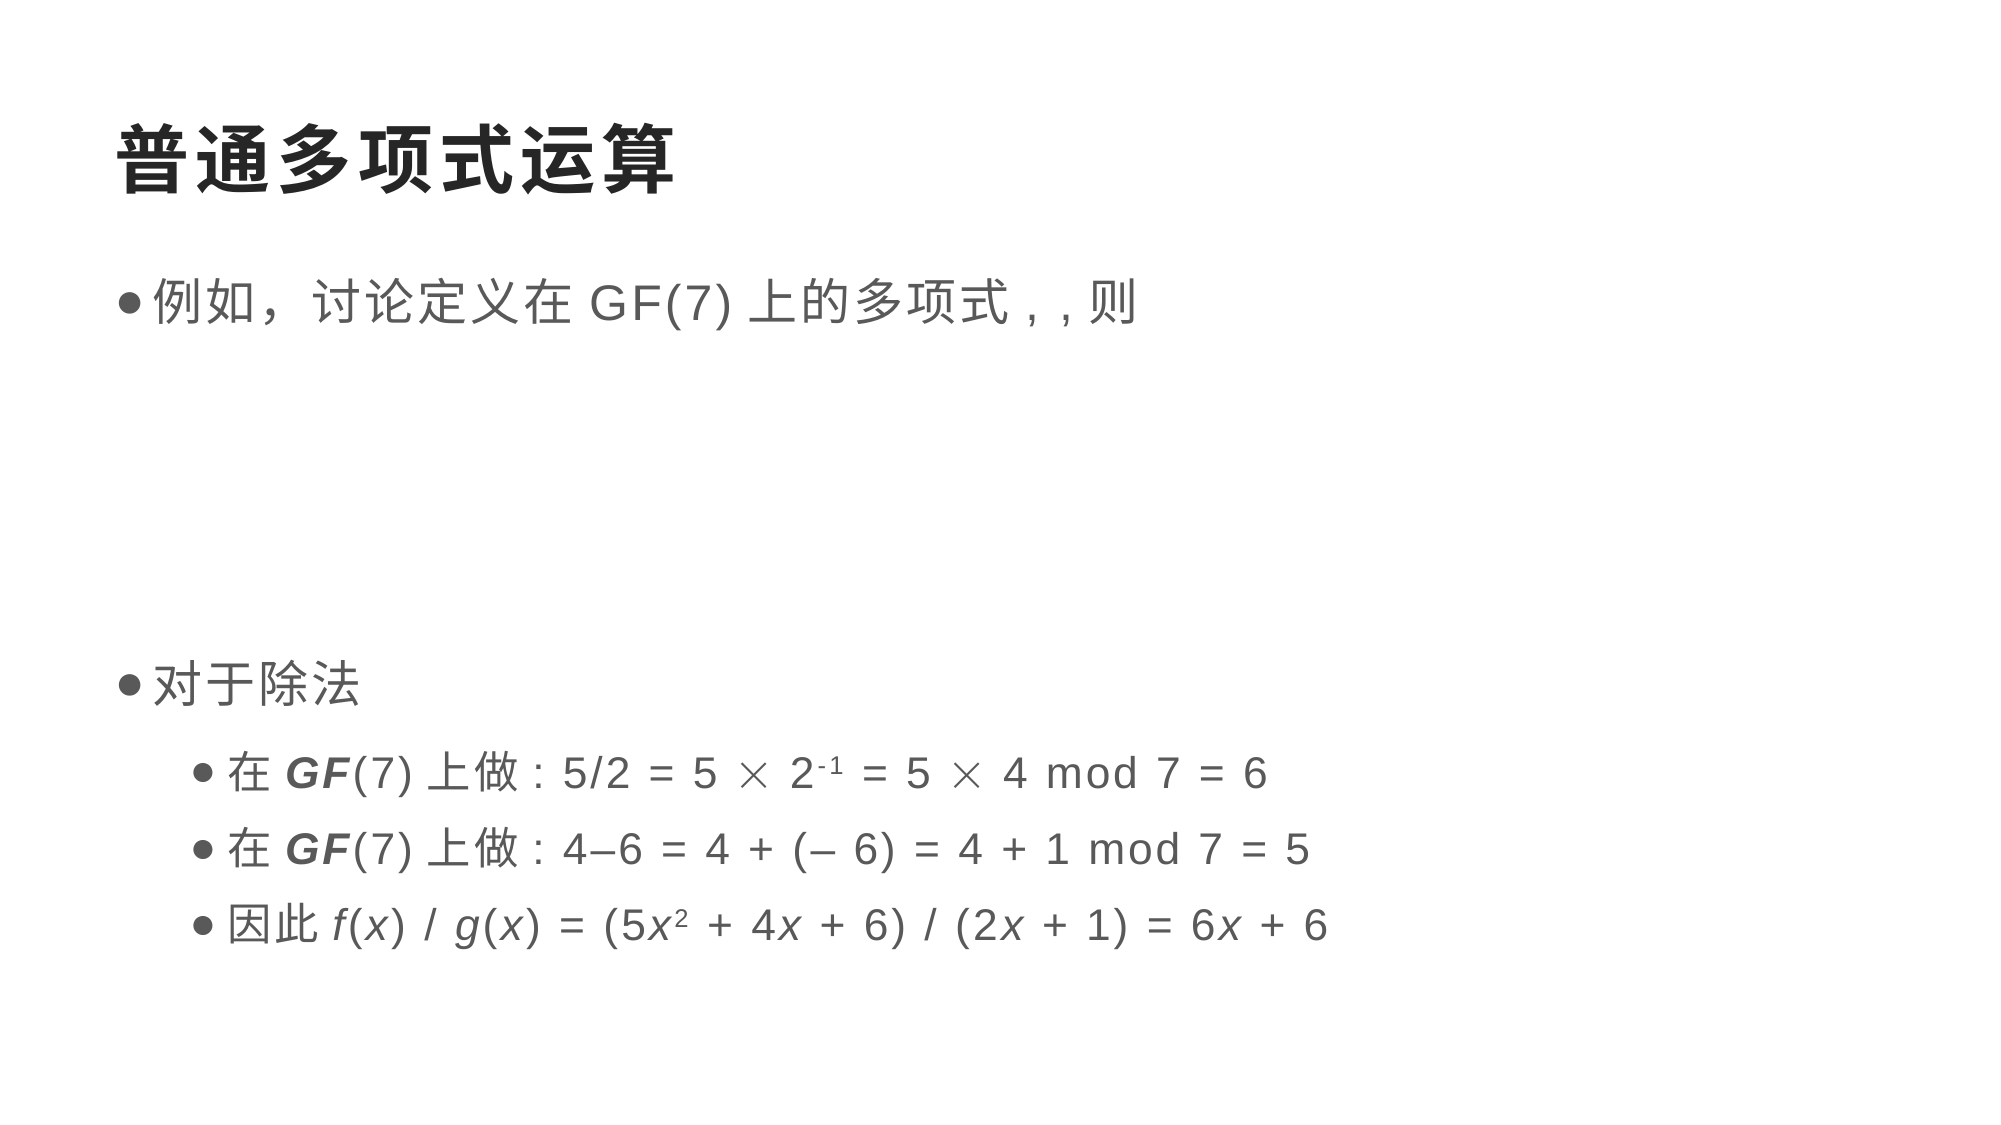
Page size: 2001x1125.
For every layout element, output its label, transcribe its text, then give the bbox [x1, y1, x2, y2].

title 普通多项式运算 [99, 99, 1900, 216]
